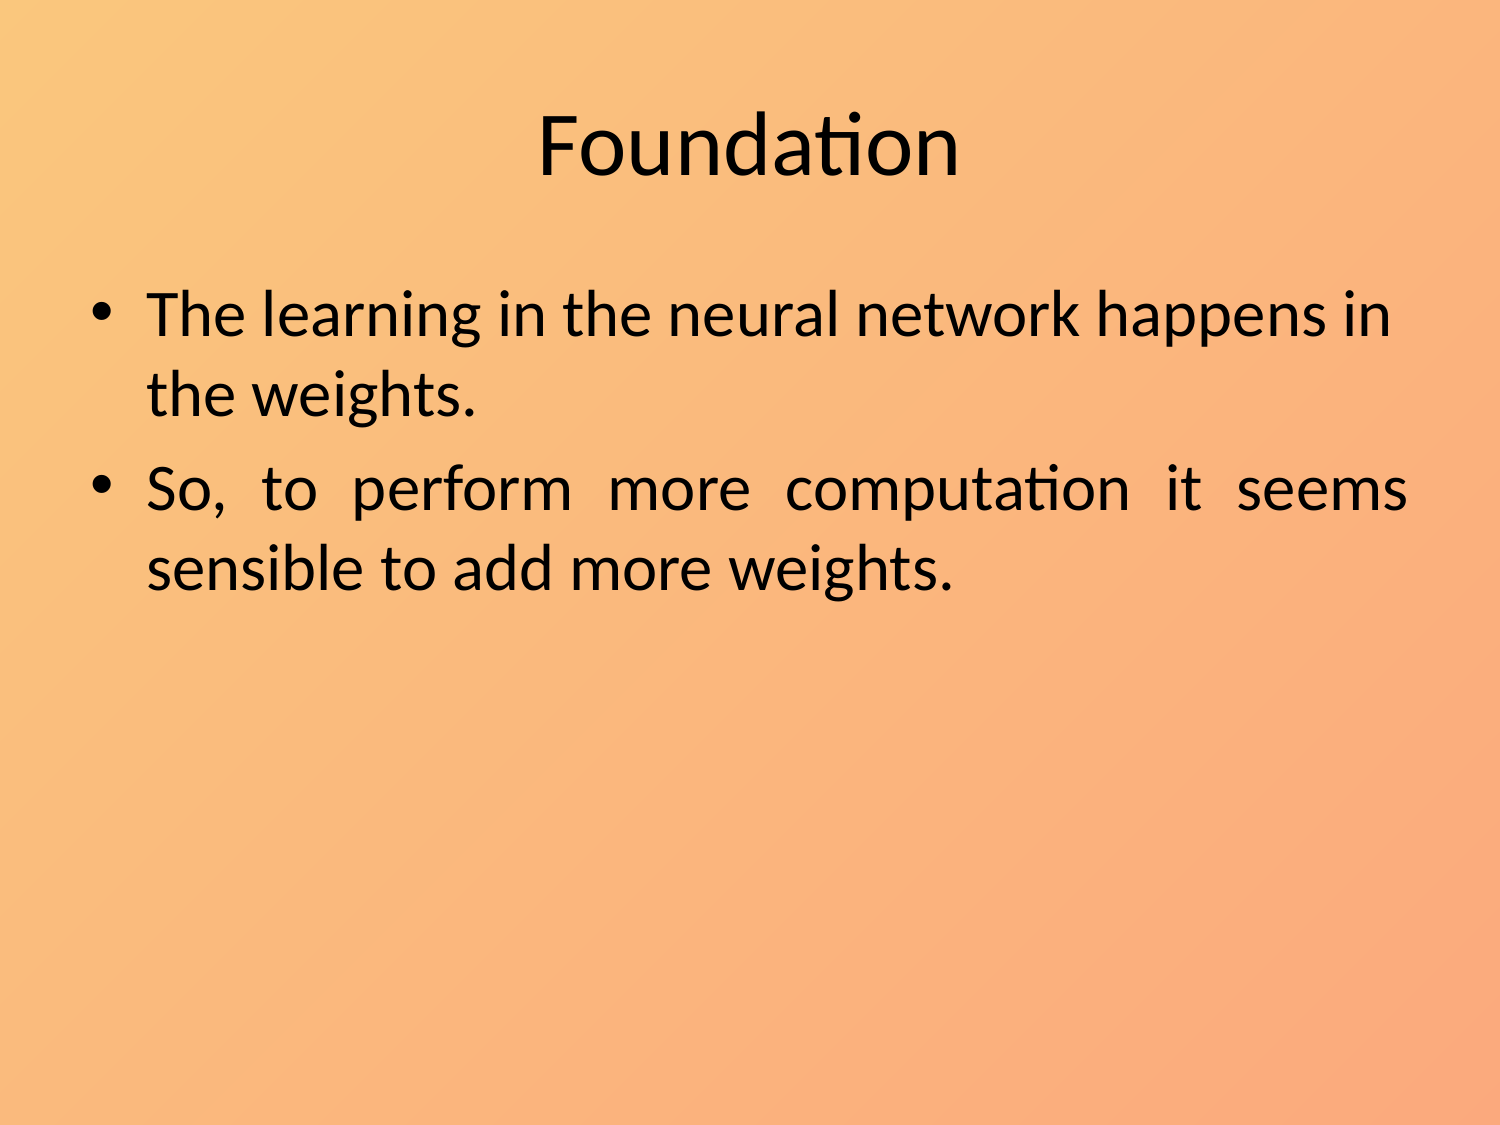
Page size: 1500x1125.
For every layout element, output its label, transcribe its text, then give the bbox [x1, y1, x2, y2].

list The learning in the neural network happens in the weights. So, to perform more computation it seems sensible to add more weights. [75, 262, 1425, 1005]
title Foundation [75, 45, 1425, 233]
